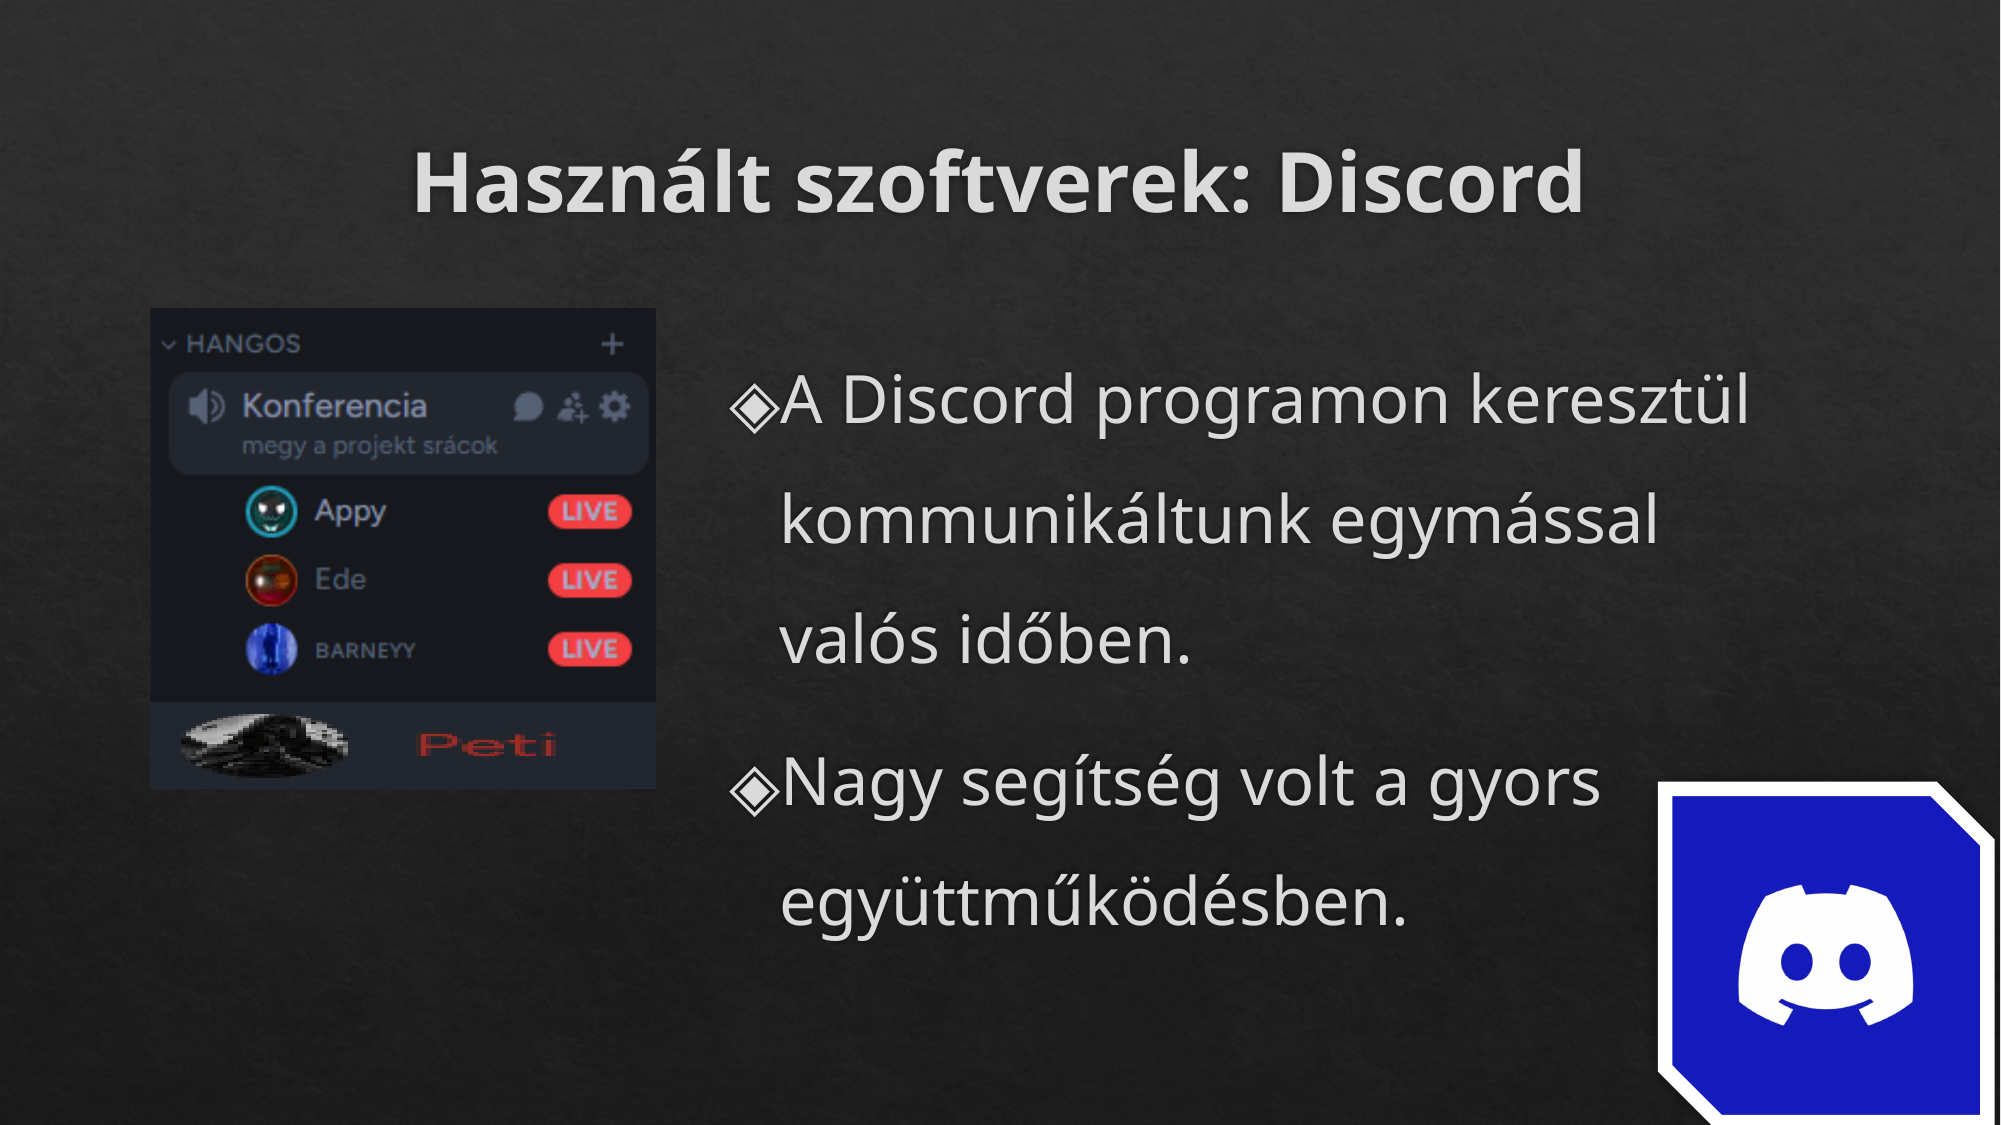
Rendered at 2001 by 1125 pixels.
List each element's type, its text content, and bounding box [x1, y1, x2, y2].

list A Discord programon keresztül kommunikáltunk egymással valós időben. Nagy segítség volt a gyors együttműködésben. [707, 309, 1850, 816]
picture [0, 0, 2001, 1125]
title Használt szoftverek: Discord [149, 99, 1849, 260]
